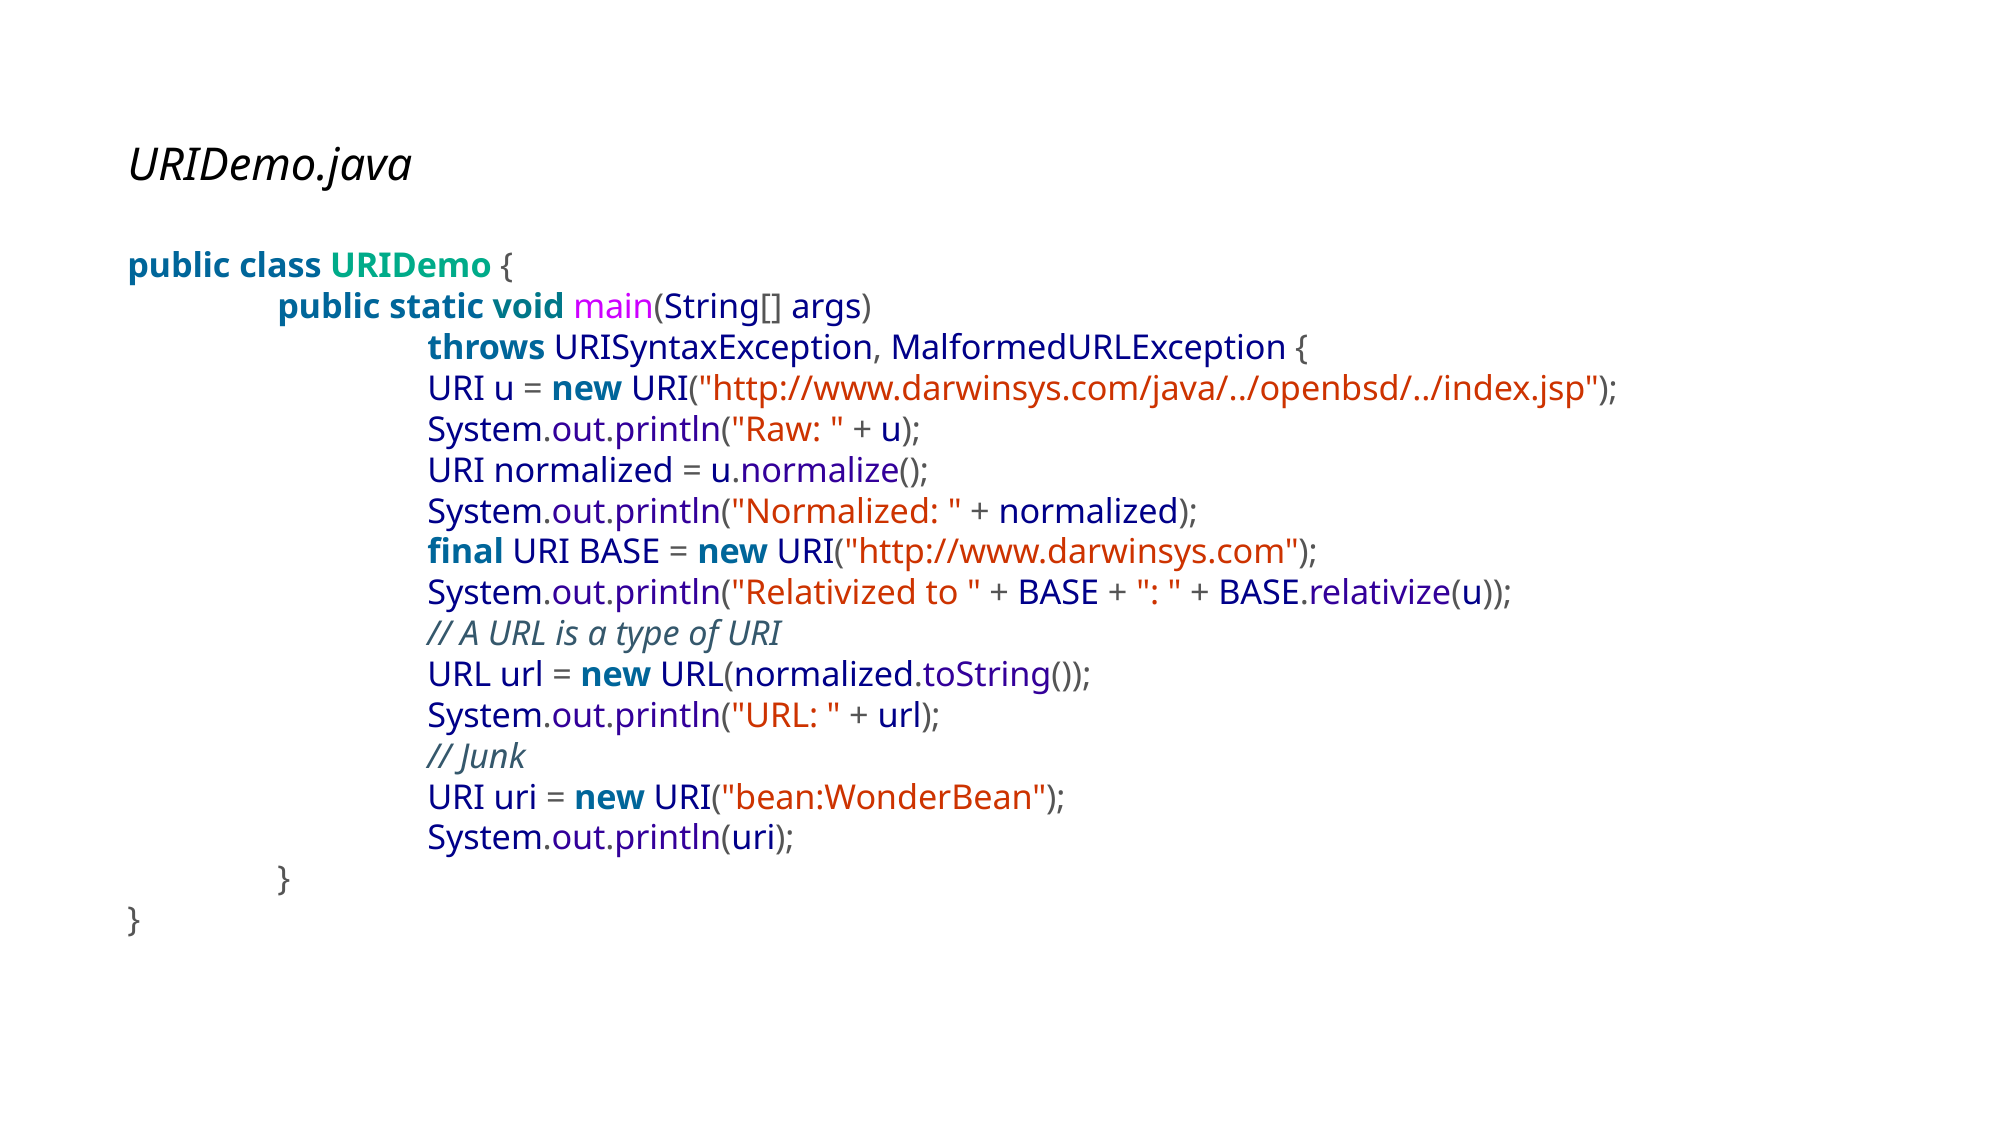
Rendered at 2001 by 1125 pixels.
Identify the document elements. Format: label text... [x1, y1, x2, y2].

text_box URIDemo.java public class URIDemo { public static void main(String[] args) throws URISyntaxException, MalformedURLException { URI u = new URI("http://www.darwinsys.com/java/../openbsd/../index.jsp"); System.out.println("Raw: " + u); URI normalized = u.normalize(); System.out.println("Normalized: " + normalized); final URI BASE = new URI("http://www.darwinsys.com"); System.out.println("Relativized to " + BASE + ": " + BASE.relativize(u)); // A URL is a type of URI URL url = new URL(normalized.toString()); System.out.println("URL: " + url); // Junk URI uri = new URI("bean:WonderBean"); System.out.println(uri); } } [112, 127, 1775, 946]
